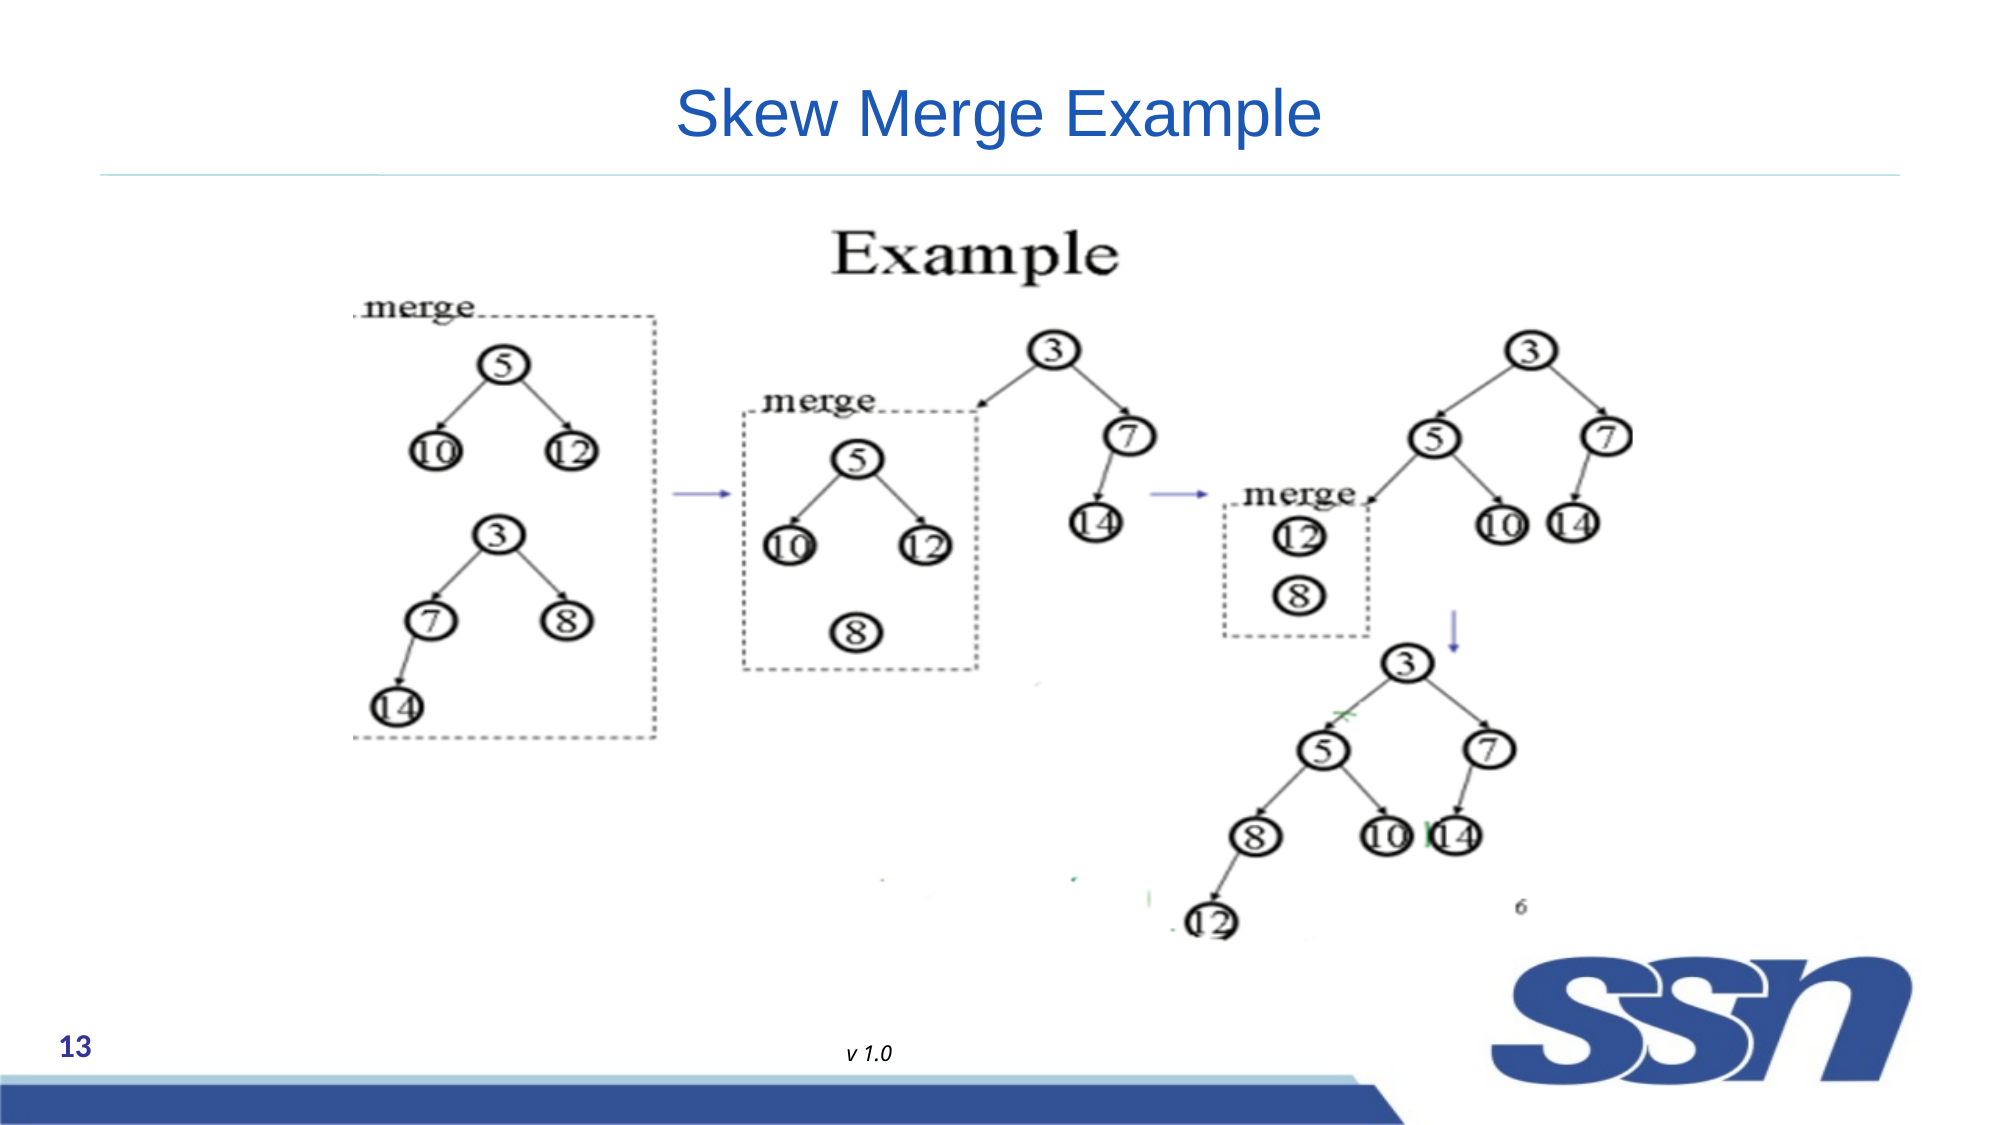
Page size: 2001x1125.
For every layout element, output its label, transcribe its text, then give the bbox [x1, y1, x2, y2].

picture [0, 219, 2000, 1125]
title Skew Merge Example [99, 45, 1900, 175]
